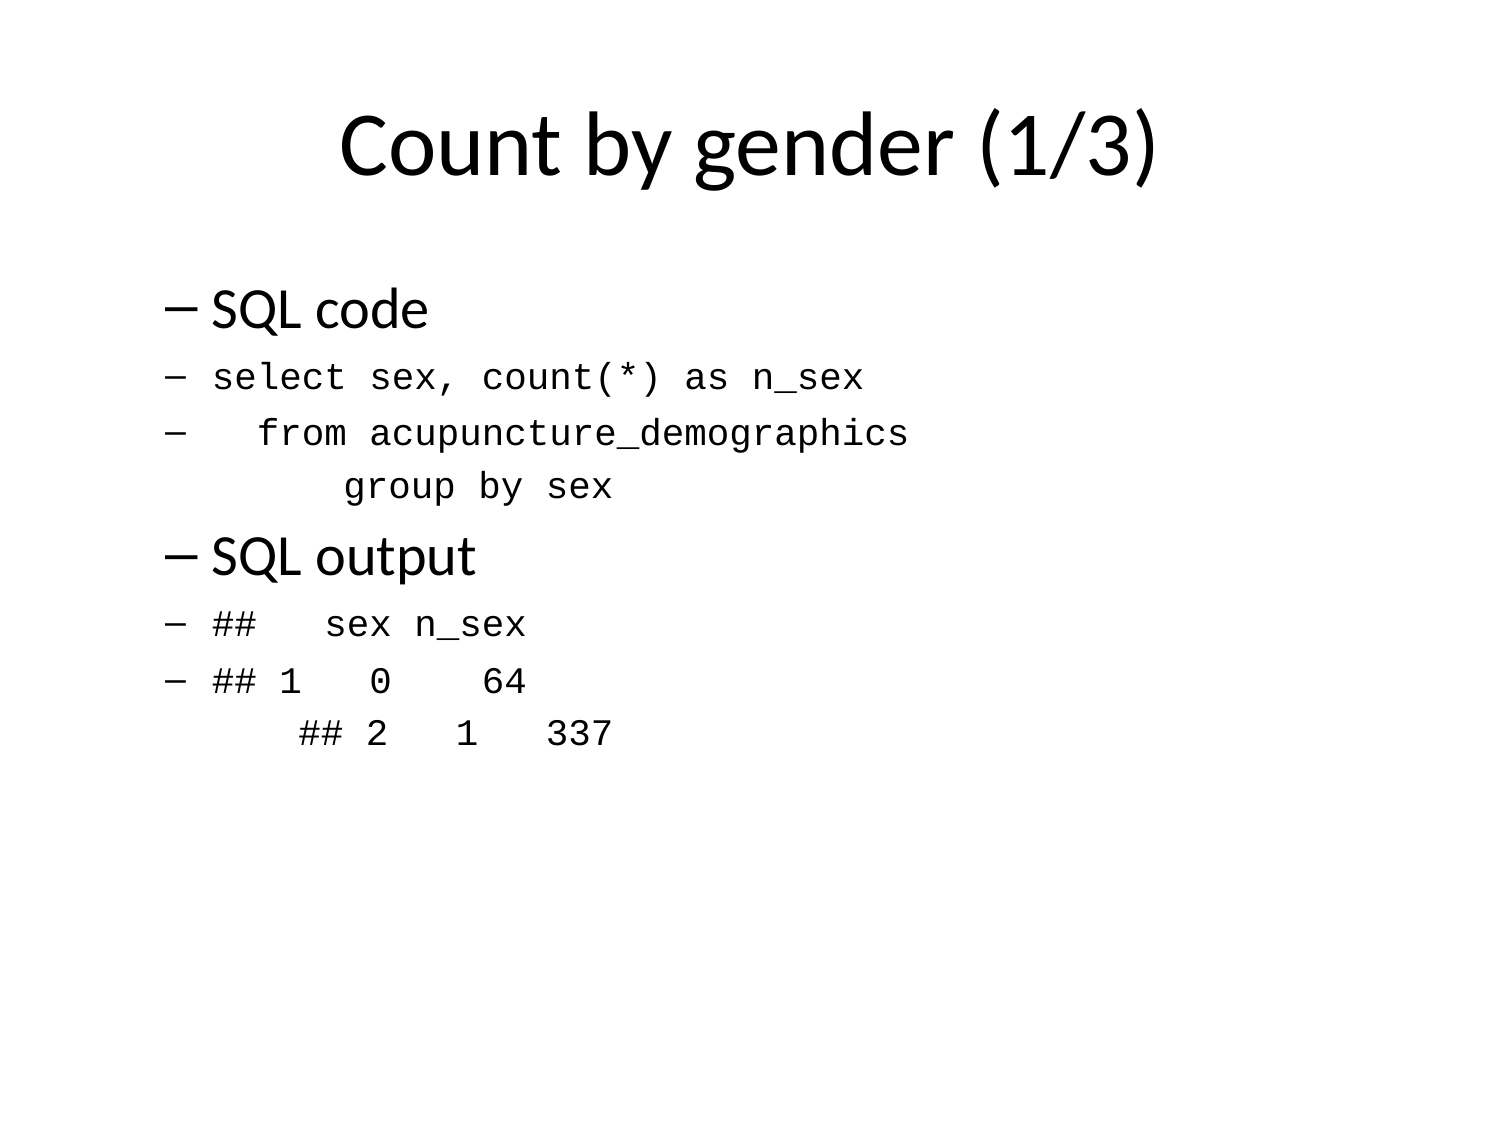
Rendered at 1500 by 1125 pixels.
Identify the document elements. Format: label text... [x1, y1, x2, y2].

title Count by gender (1/3) [75, 45, 1425, 233]
list SQL code select sex, count(*) as n_sex from acupuncture_demographics group by sex SQL output ## sex n_sex ## 1 0 64 ## 2 1 337 [75, 262, 1425, 1005]
